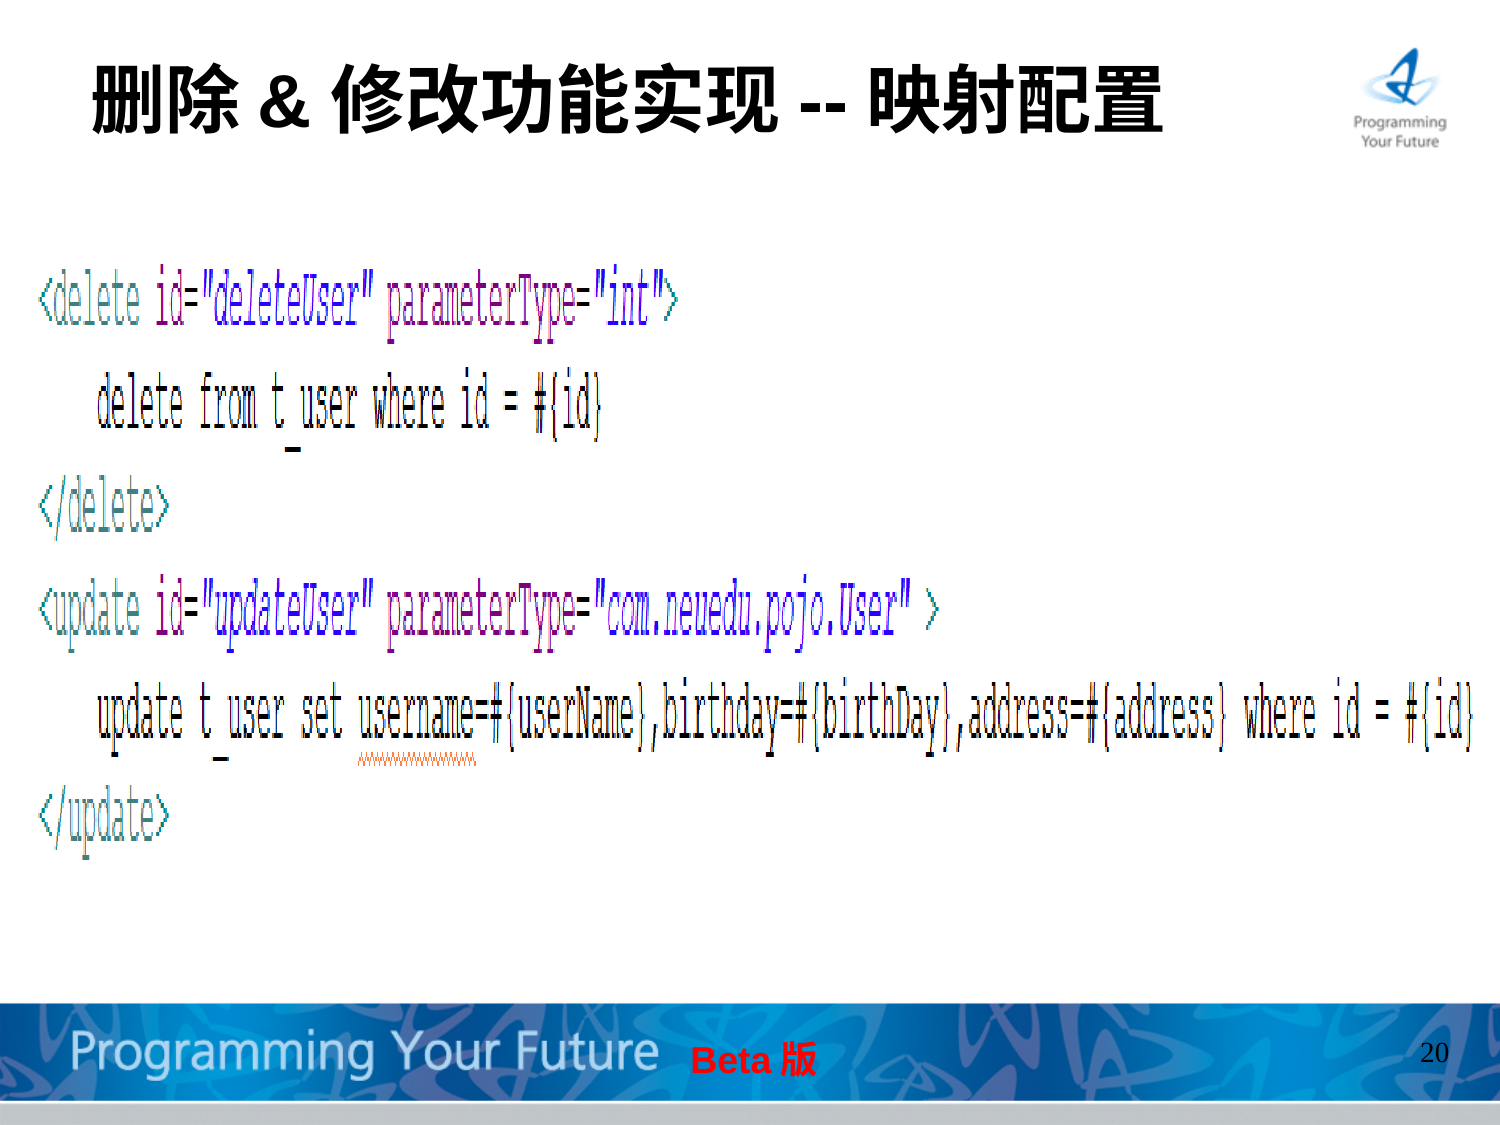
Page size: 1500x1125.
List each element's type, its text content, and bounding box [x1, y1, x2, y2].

title 删除&修改功能实现--映射配置 [74, 44, 1426, 233]
picture [1340, 42, 1461, 157]
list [34, 245, 1477, 880]
picture [0, 997, 1500, 1125]
